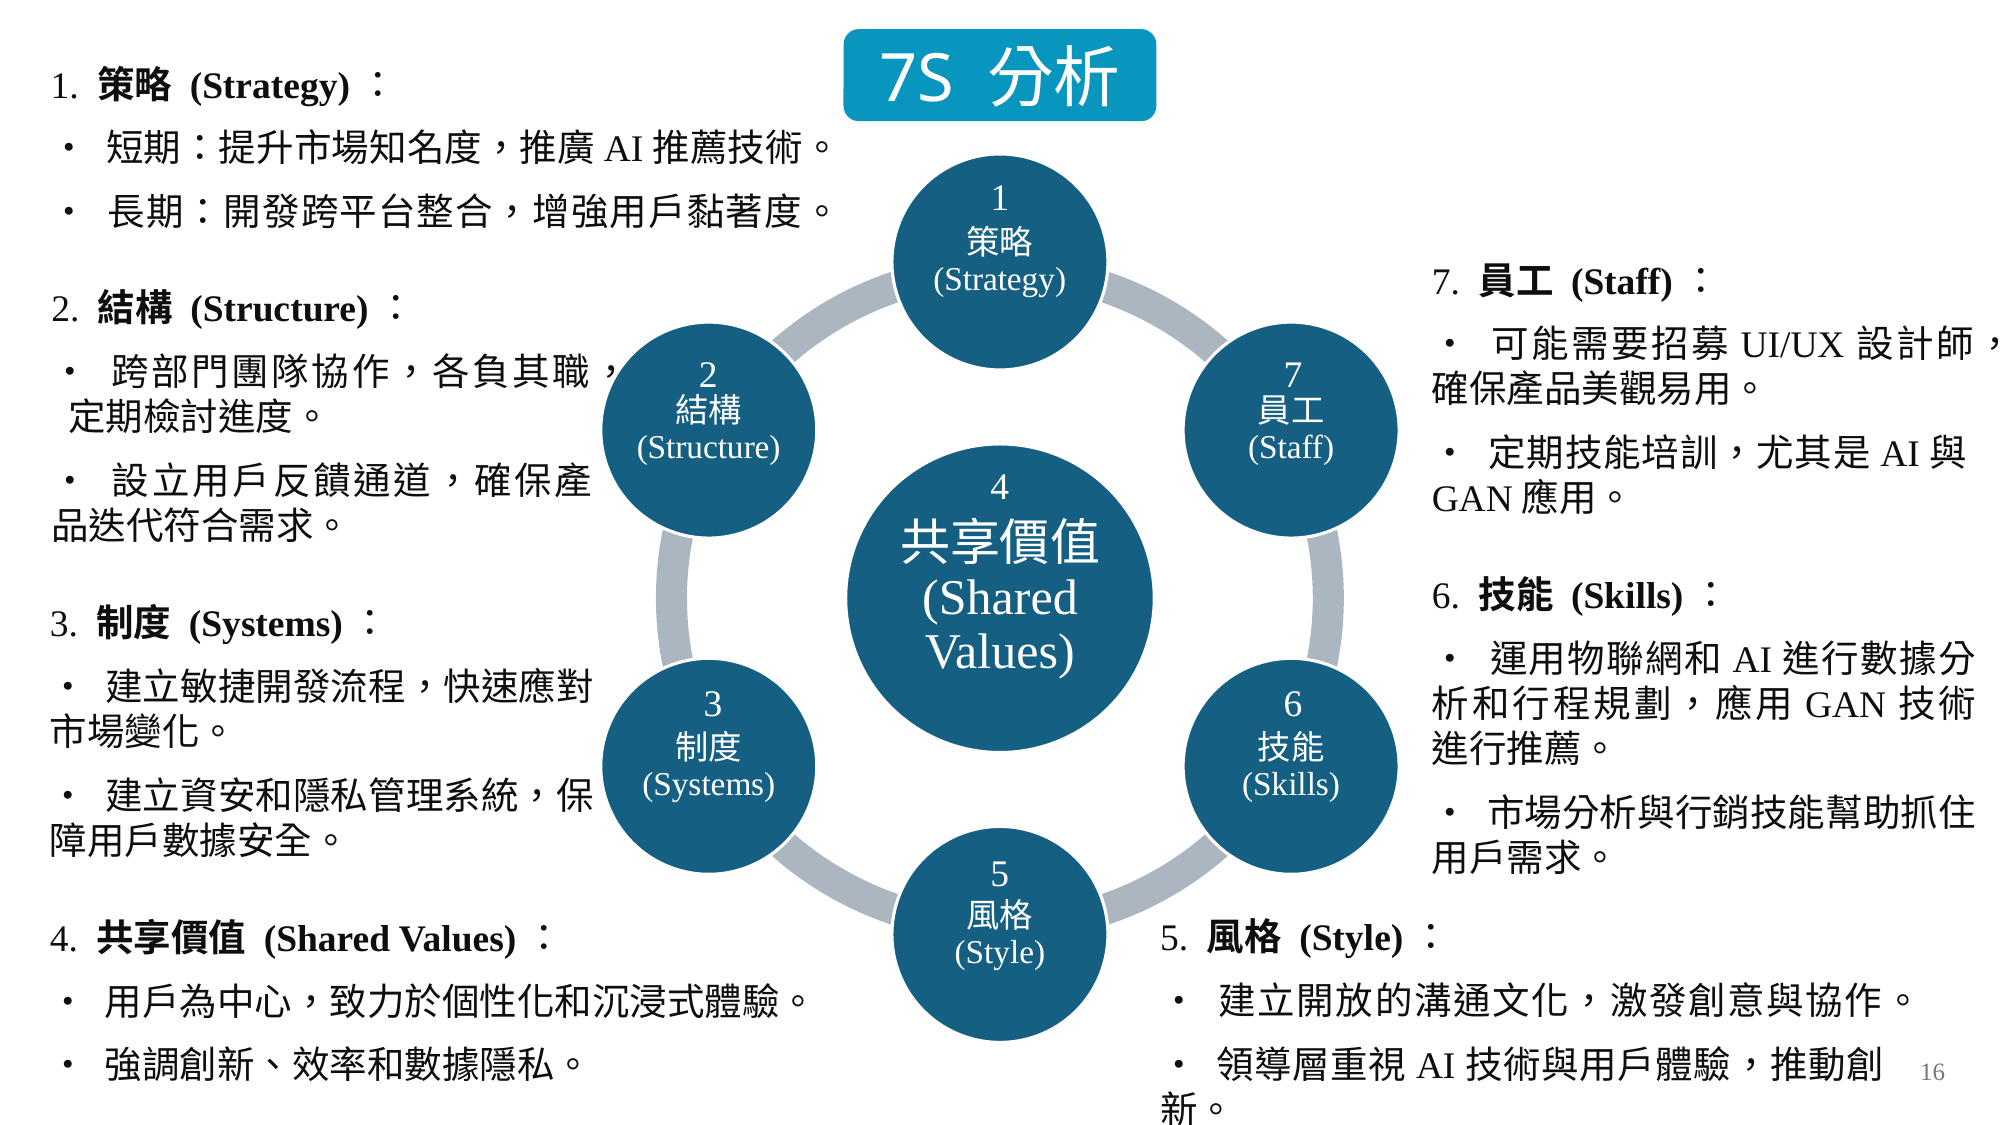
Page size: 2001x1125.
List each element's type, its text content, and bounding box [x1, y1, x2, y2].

text_box 6. 技能 (Skills)： • 運用物聯網和AI進行數據分析和行程規劃，應用GAN技術進行推薦。 • 市場分析與行銷技能幫助抓住用戶需求。 [1668, 563, 1991, 887]
text_box 1. 策略 (Strategy)： • 短期：提升市場知名度，推廣AI推薦技術。 • 長期：開發跨平台整合，增強用戶黏著度。 [35, 53, 818, 241]
slide_number 15 [1510, 1040, 1961, 1101]
text_box 7S 分析 [843, 29, 1157, 122]
text_box 5. 風格 (Style)： • 建立開放的溝通文化，激發創意與協作。 • 領導層重視AI技術與用戶體驗，推動創新。 [1145, 1044, 1899, 1125]
text_box 7. 員工 (Staff)： • 可能需要招募UI/UX設計師，確保產品美觀易用。 • 定期技能培訓，尤其是AI與GAN應用。 [1668, 249, 1991, 527]
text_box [332, 153, 1668, 1044]
text_box 3. 制度 (Systems)： • 建立敏捷開發流程，快速應對市場變化。 • 建立資安和隱私管理系統，保障用戶數據安全。 [35, 591, 332, 870]
text_box 2. 結構 (Structure)： • 跨部門團隊協作，各負其職， 定期檢討進度。 • 設立用戶反饋通道，確保產品迭代符合需求。 [36, 277, 332, 555]
text_box 5. 風格 (Style)： • 建立開放的溝通文化，激發創意與協作。 • 領導層重視AI技術與用戶體驗，推動創新。 [1668, 905, 1899, 1040]
text_box 4. 共享價值 (Shared Values)： • 用戶為中心，致力於個性化和沉浸式體驗。 • 強調創新、效率和數據隱私。 [34, 906, 836, 1094]
